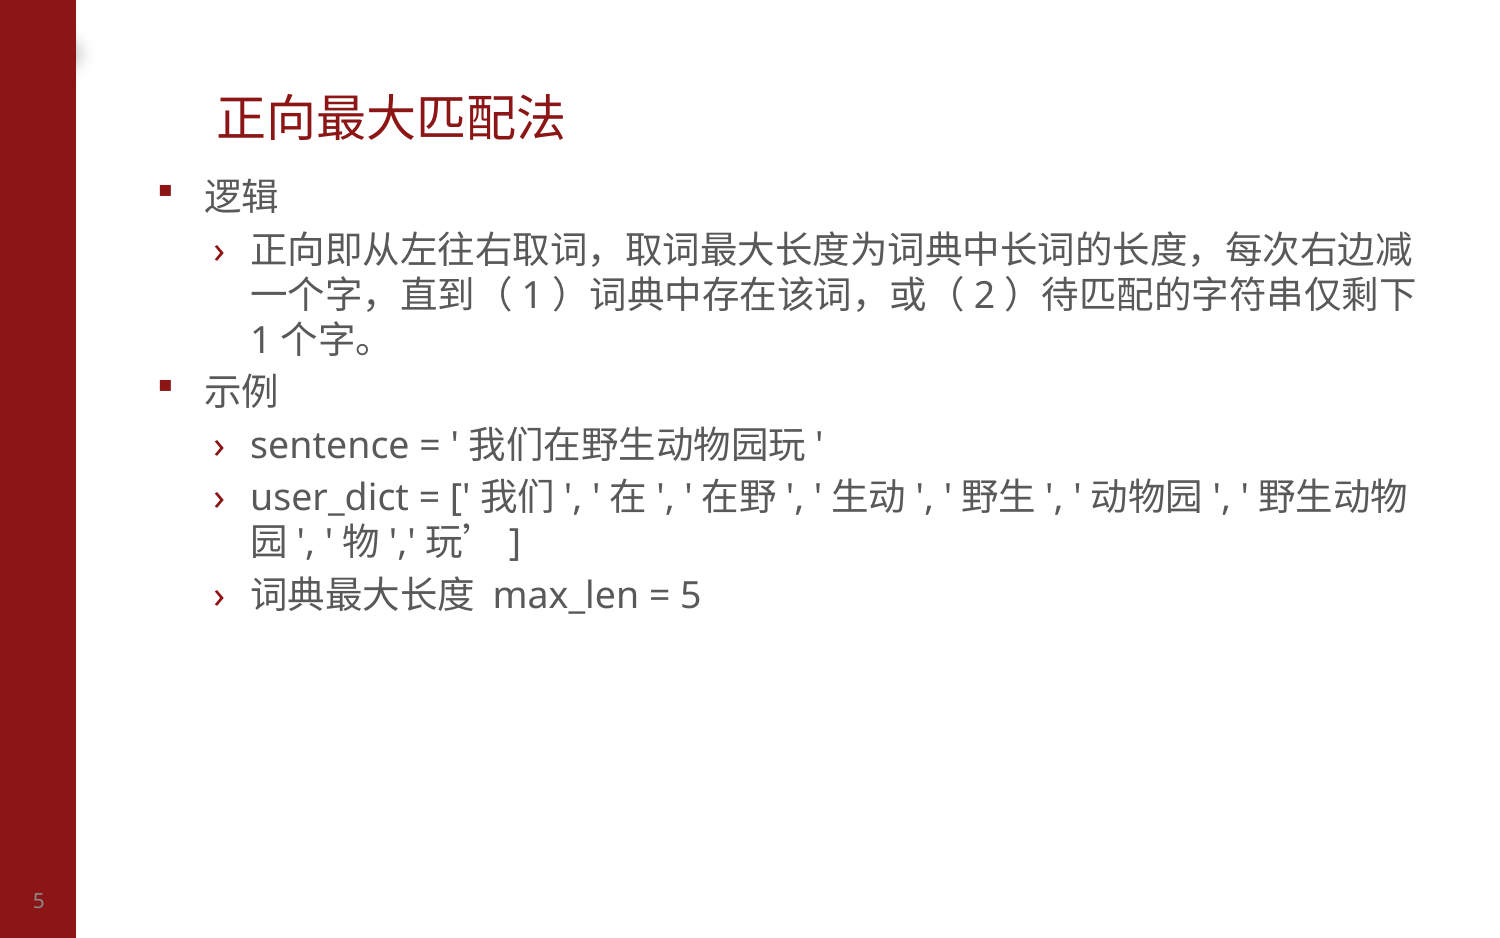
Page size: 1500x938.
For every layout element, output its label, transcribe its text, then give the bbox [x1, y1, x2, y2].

title 正向最大匹配法 [216, 65, 1420, 155]
picture [0, 0, 1500, 938]
list 逻辑 正向即从左往右取词，取词最大长度为词典中长词的长度，每次右边减一个字，直到（1）词典中存在该词，或（2）待匹配的字符串仅剩下1个字。 示例 sentence = '我们在野生动物园玩' user_dict = ['我们', '在', '在野', '生动', '野生', '动物园', '野生动物园', '物','玩’] 词典最大长度 max_len = 5 [156, 165, 1421, 851]
slide_number 5 [17, 876, 157, 927]
